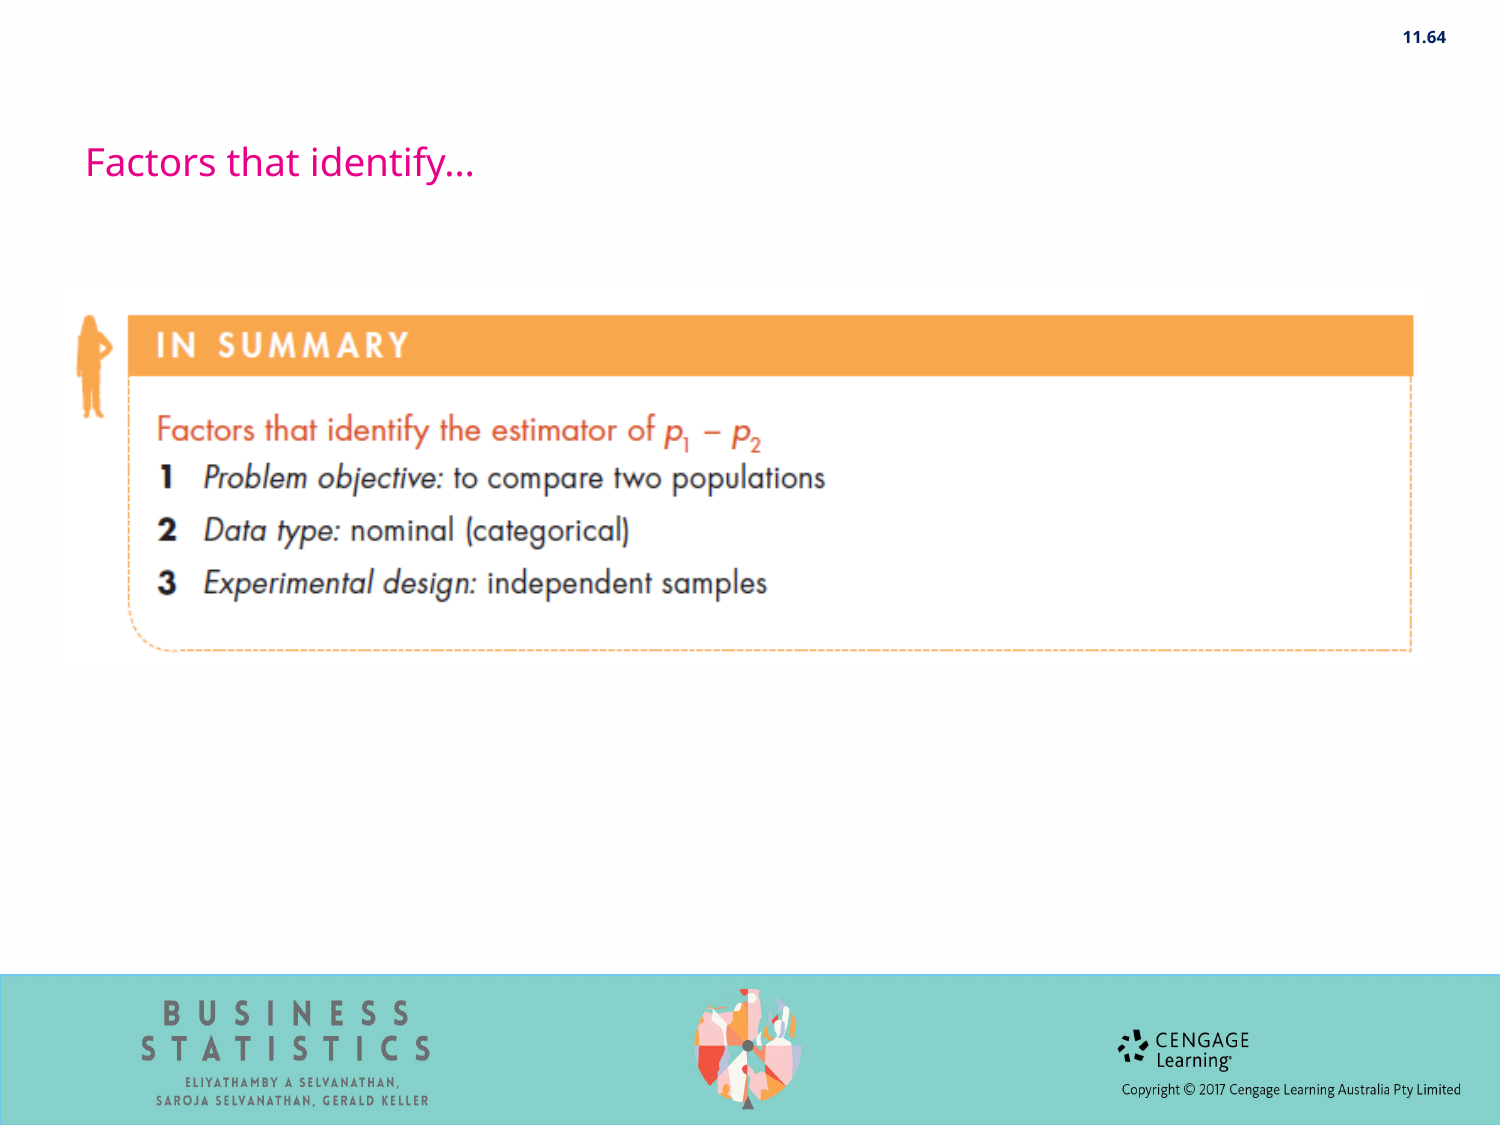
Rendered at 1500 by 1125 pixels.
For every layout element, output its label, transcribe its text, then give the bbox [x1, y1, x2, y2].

text_box 11.64 [1387, 0, 1500, 60]
picture [0, 0, 1500, 1125]
text_box Factors that identify… [69, 80, 1429, 197]
